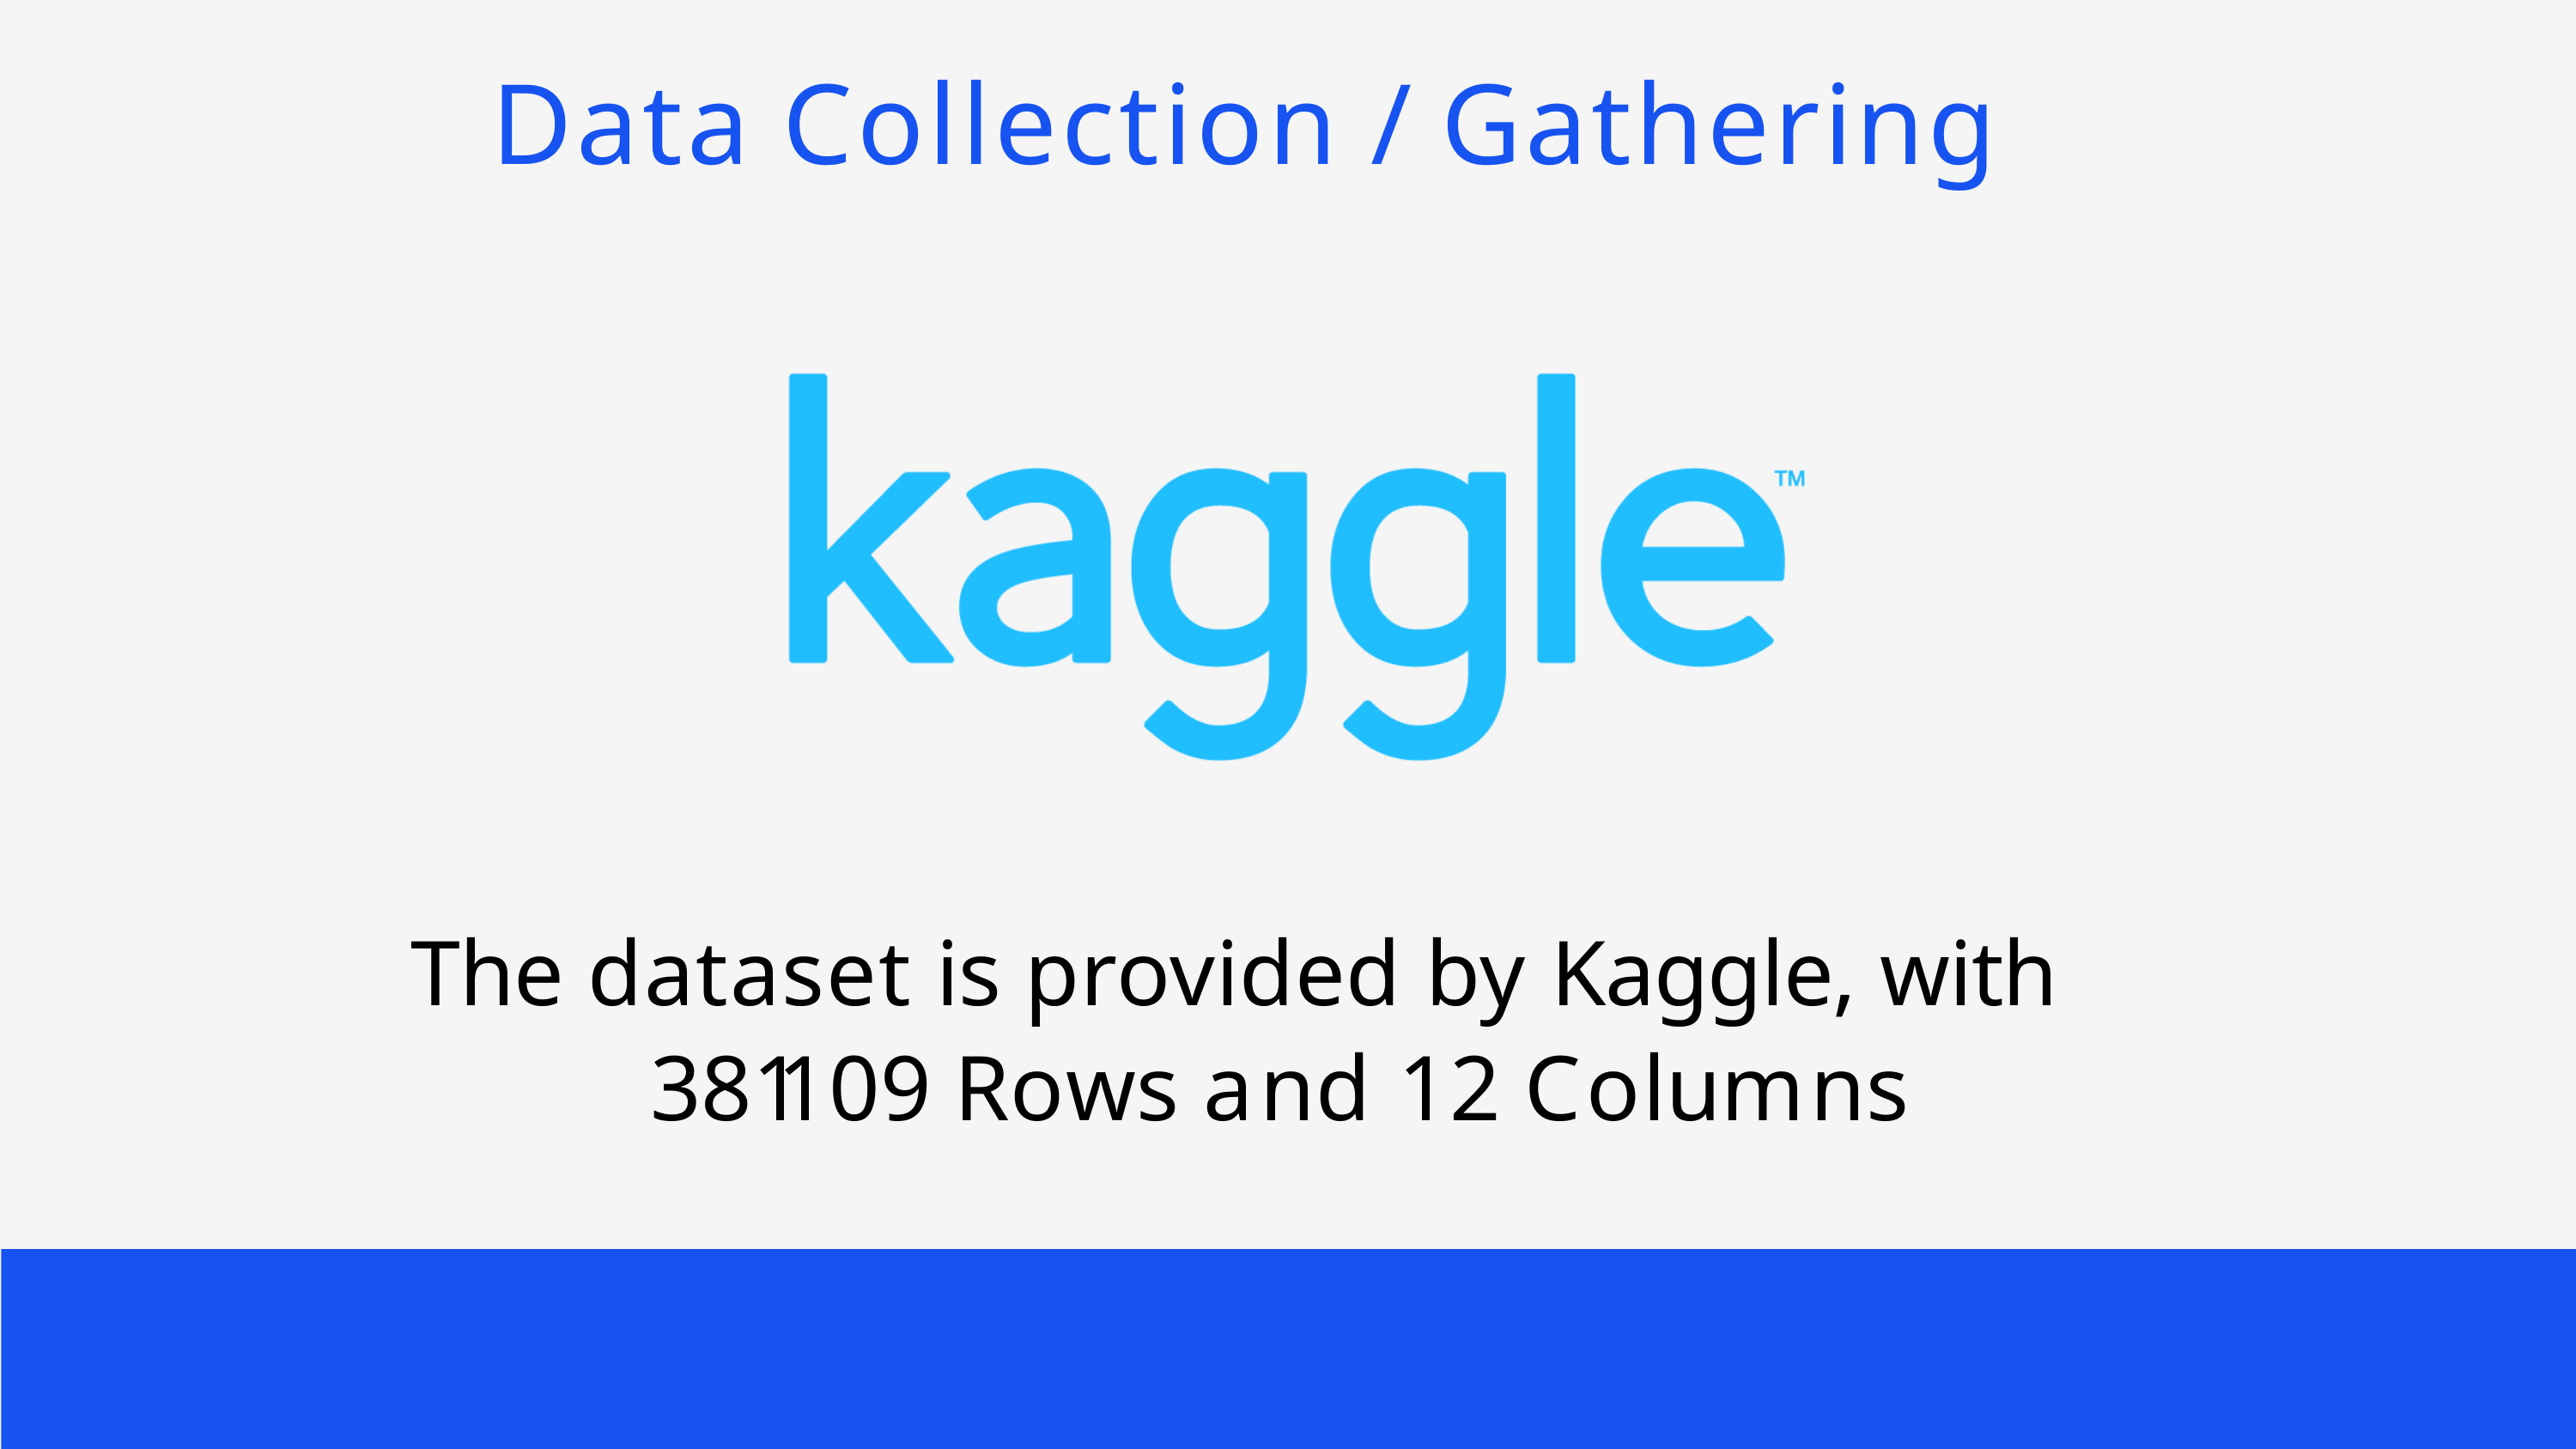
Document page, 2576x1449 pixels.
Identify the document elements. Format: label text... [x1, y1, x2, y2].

text_box The dataset is provided by Kaggle, with 381109 Rows and 12 Columns [409, 906, 2167, 1139]
title Data Collection / Gathering [489, 52, 2088, 296]
picture [708, 293, 1868, 821]
text_box [1, 1249, 2576, 1449]
